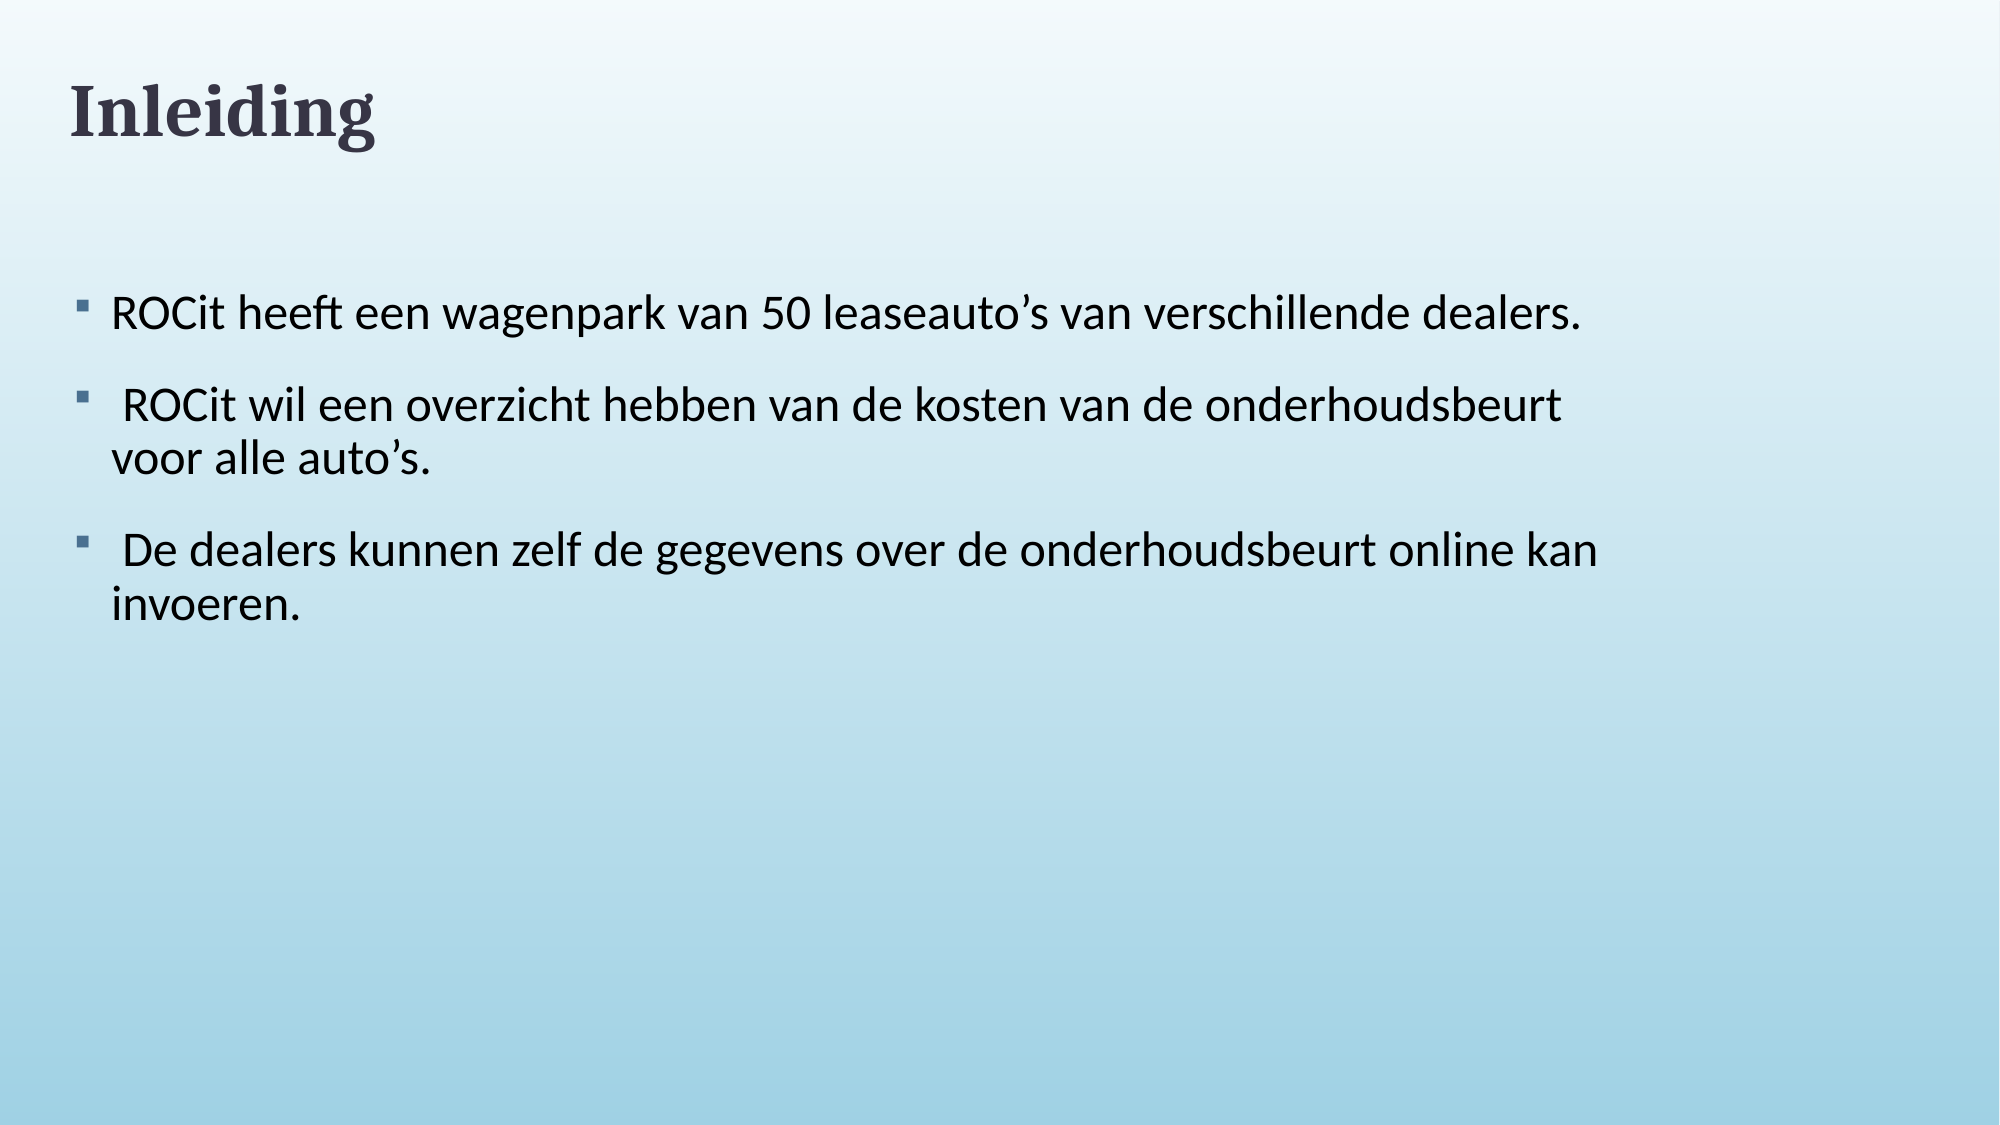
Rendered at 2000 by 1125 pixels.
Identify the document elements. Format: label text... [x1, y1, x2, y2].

list ROCit heeft een wagenpark van 50 leaseauto’s van verschillende dealers. ROCit wil een overzicht hebben van de kosten van de onderhoudsbeurt voor alle auto’s. De dealers kunnen zelf de gegevens over de onderhoudsbeurt online kan invoeren. [58, 278, 1630, 787]
title Inleiding [54, 42, 504, 159]
